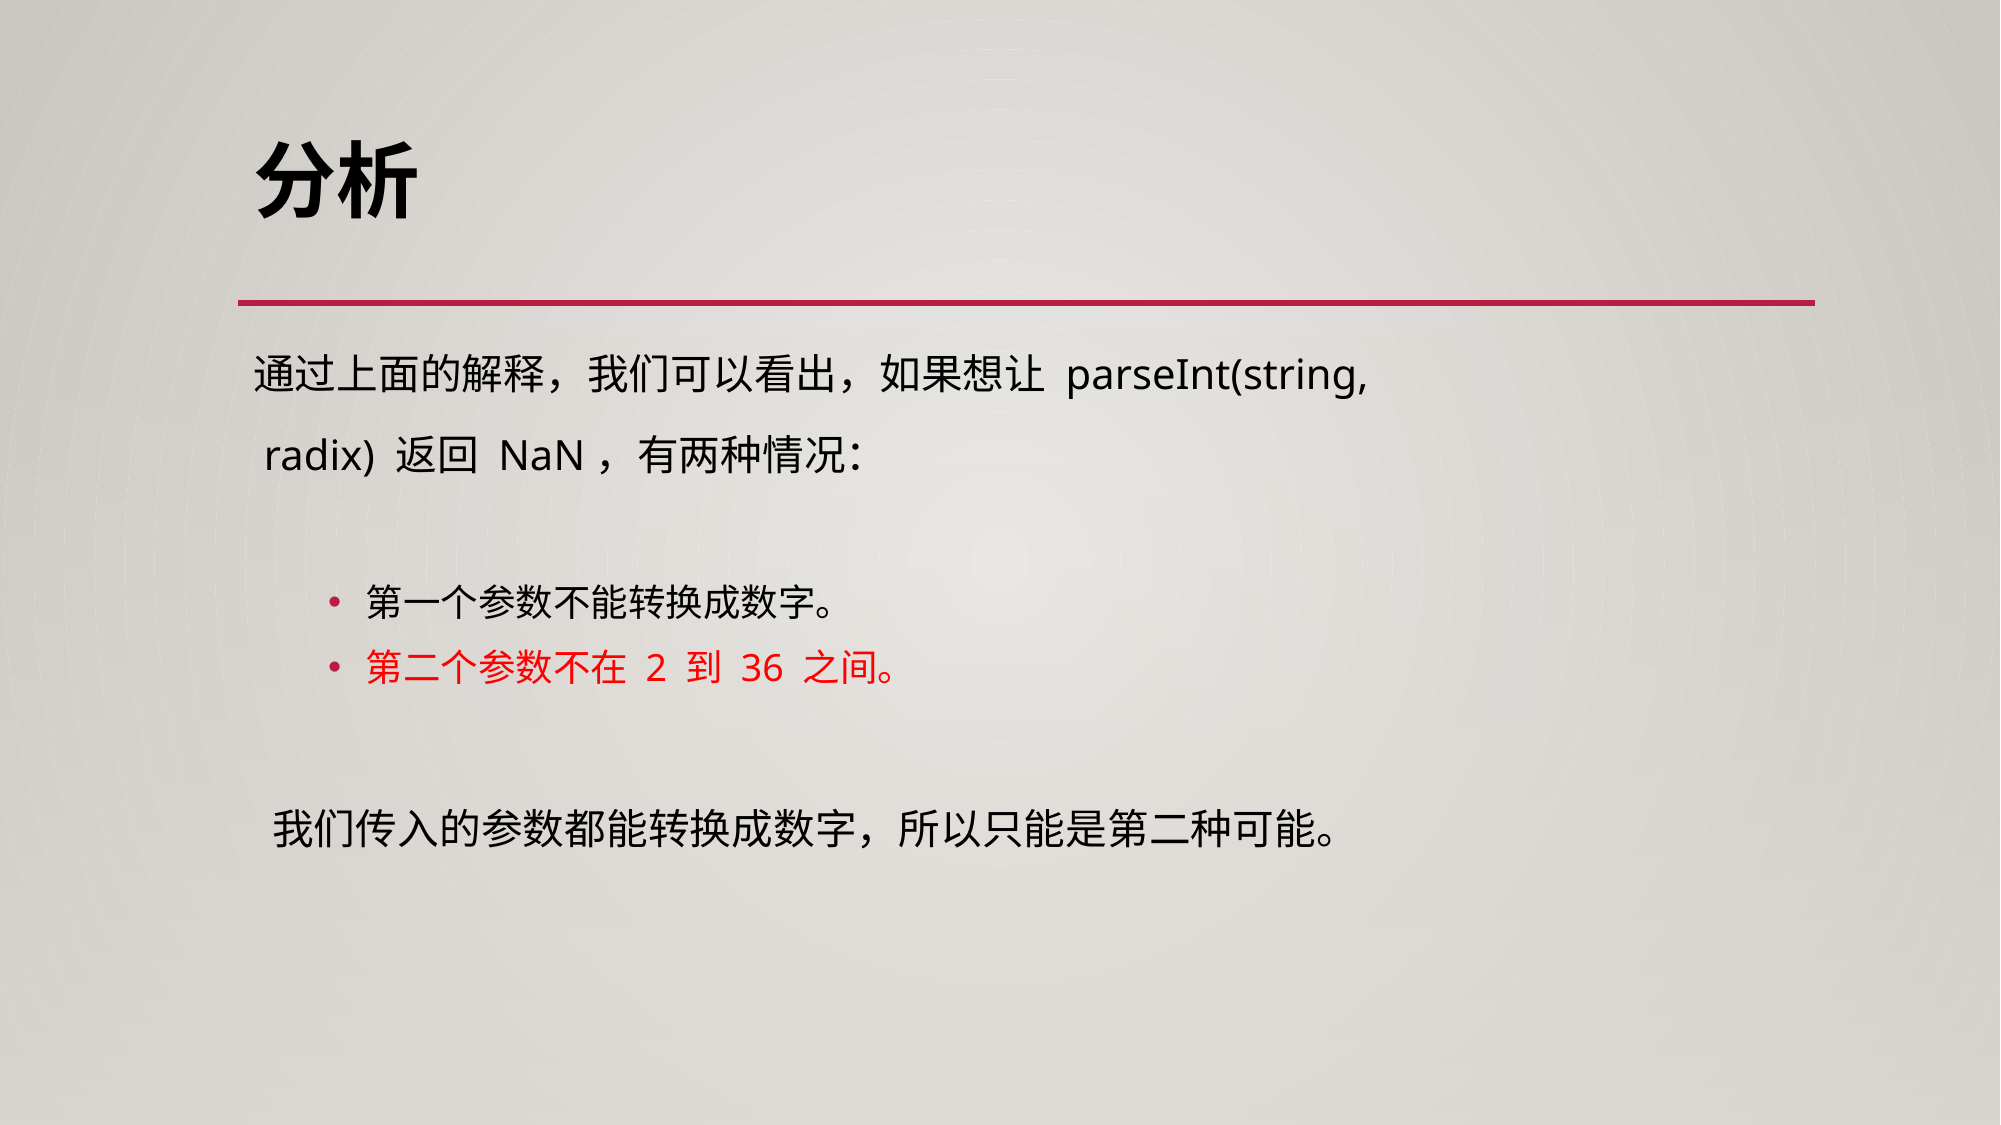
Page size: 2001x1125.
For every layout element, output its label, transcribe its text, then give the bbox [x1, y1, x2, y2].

title 分析 [238, 131, 1814, 305]
list 通过上面的解释，我们可以看出，如果想让 parseInt(string, radix) 返回 NaN，有两种情况： 第一个参数不能转换成数字。 第二个参数不在 2 到 36 之间。 我们传入的参数都能转换成数字，所以只能是第二种可能。 [238, 330, 1814, 897]
